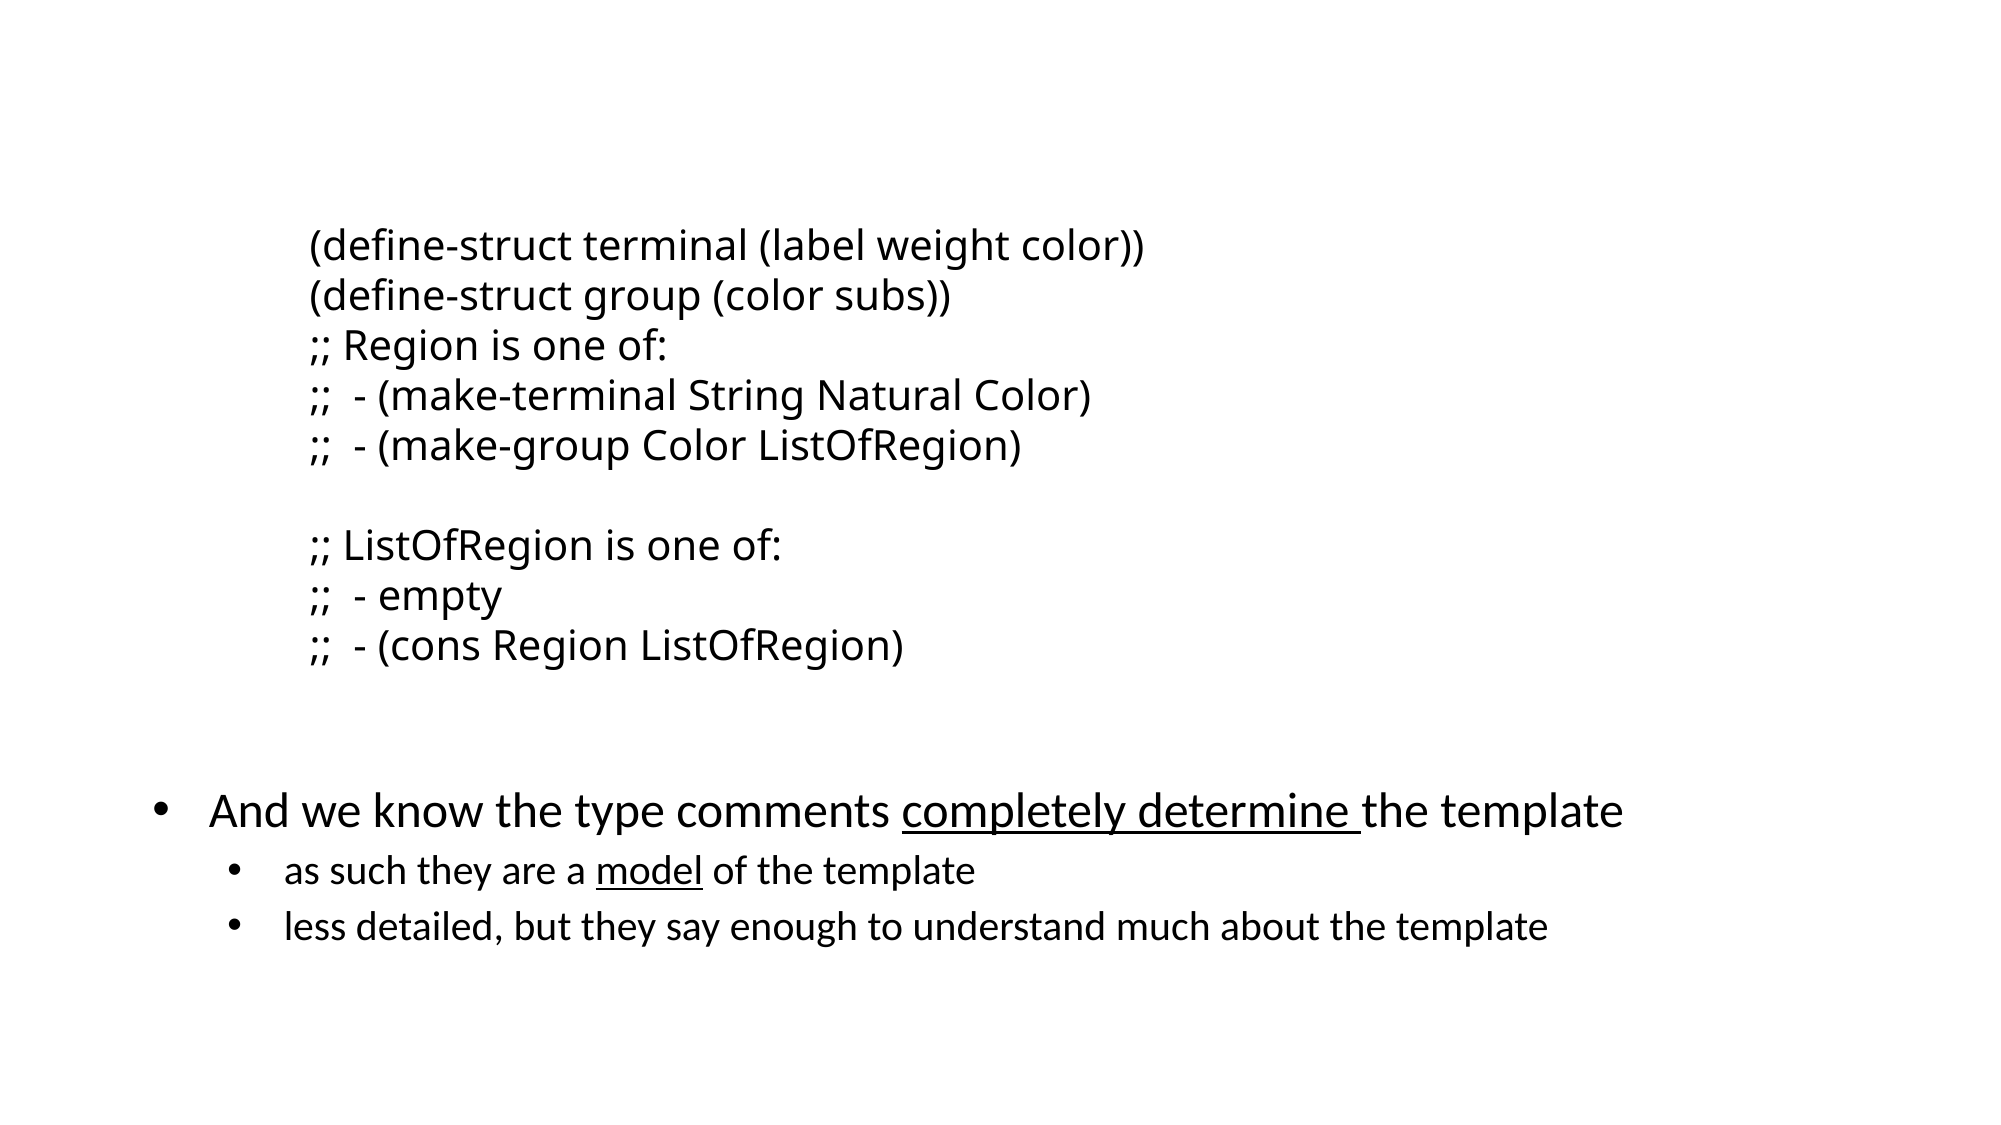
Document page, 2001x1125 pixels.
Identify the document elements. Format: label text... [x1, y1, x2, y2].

text_box And we know the type comments completely determine the template as such they are a model of the template less detailed, but they say enough to understand much about the template [137, 776, 1863, 1014]
text_box (define-struct terminal (label weight color)) (define-struct group (color subs)) ;; Region is one of: ;; - (make-terminal String Natural Color) ;; - (make-group Color ListOfRegion) ;; ListOfRegion is one of: ;; - empty ;; - (cons Region ListOfRegion) [294, 211, 1715, 676]
